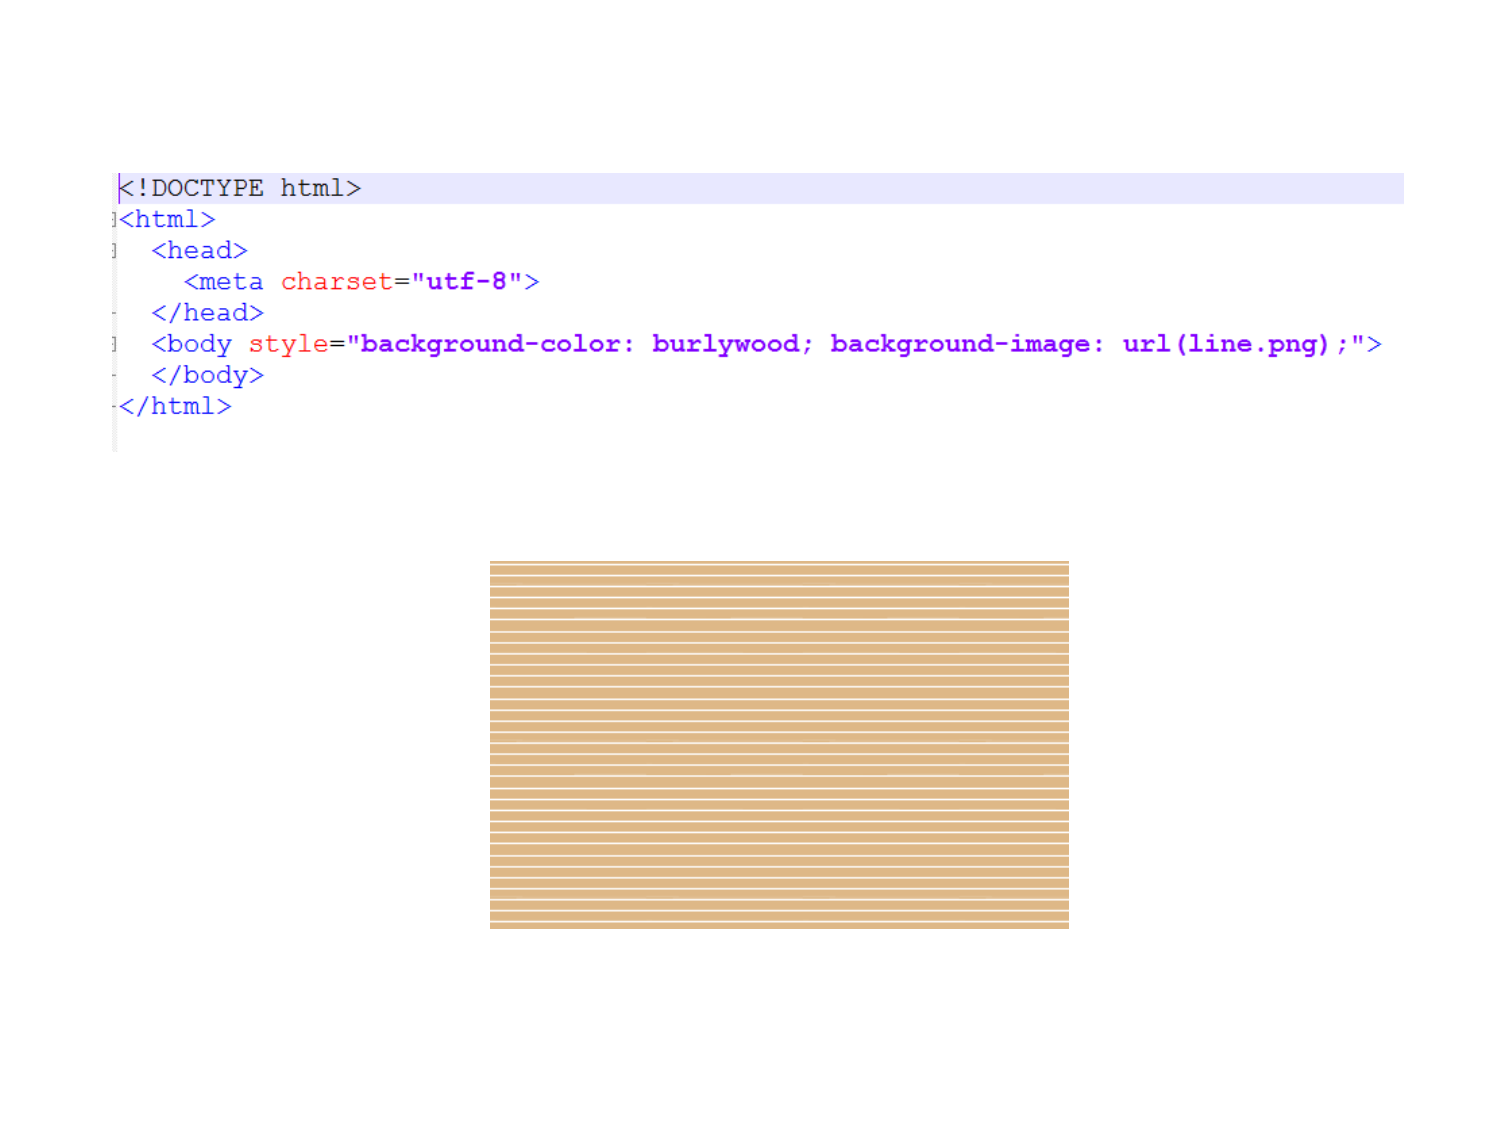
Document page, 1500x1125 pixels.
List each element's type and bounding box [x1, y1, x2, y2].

picture [489, 560, 1069, 929]
picture [111, 173, 1404, 452]
